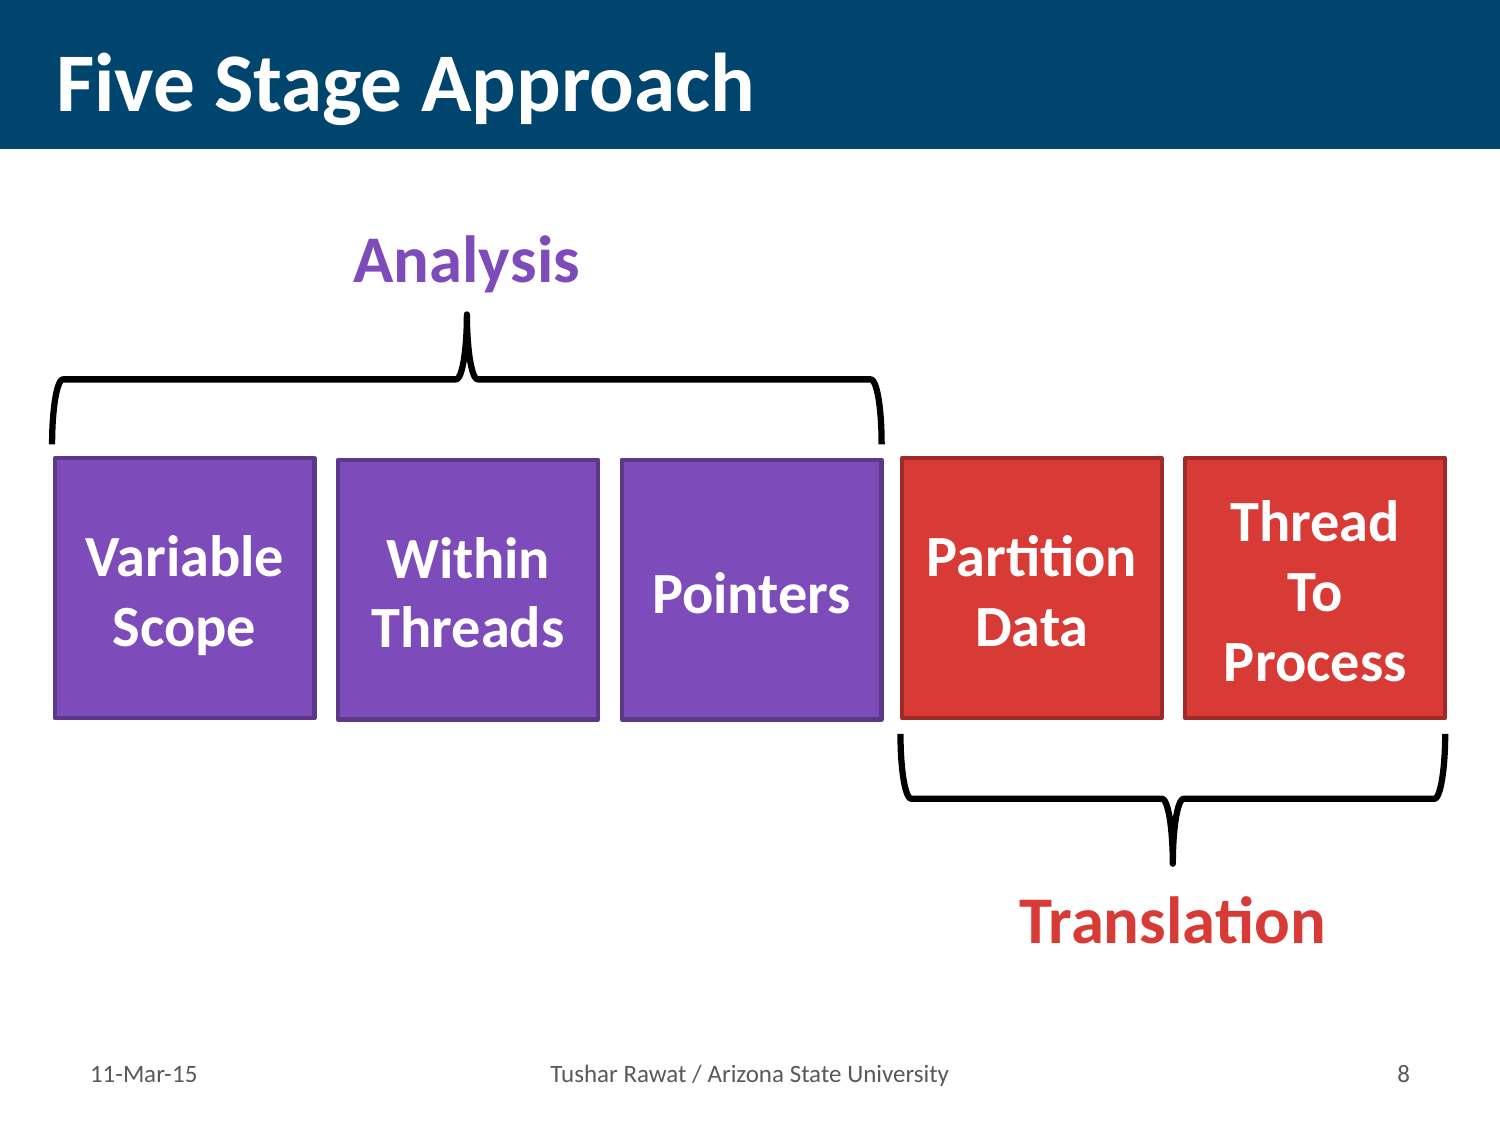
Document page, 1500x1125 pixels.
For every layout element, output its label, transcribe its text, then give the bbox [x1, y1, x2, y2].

text_box Pointers [620, 458, 884, 722]
text_box Within Threads [336, 458, 600, 722]
slide_number 7 [1246, 1042, 1425, 1103]
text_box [51, 207, 882, 445]
footer Tushar Rawat / Arizona State University [277, 1042, 1223, 1103]
text_box Thread To Process [1183, 456, 1447, 720]
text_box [900, 733, 1446, 966]
text_box Variable Scope [53, 456, 317, 720]
title Five Stage Approach [41, 15, 1459, 142]
slide_number 11-Mar-15 [75, 1042, 254, 1103]
text_box Partition Data [900, 456, 1164, 720]
